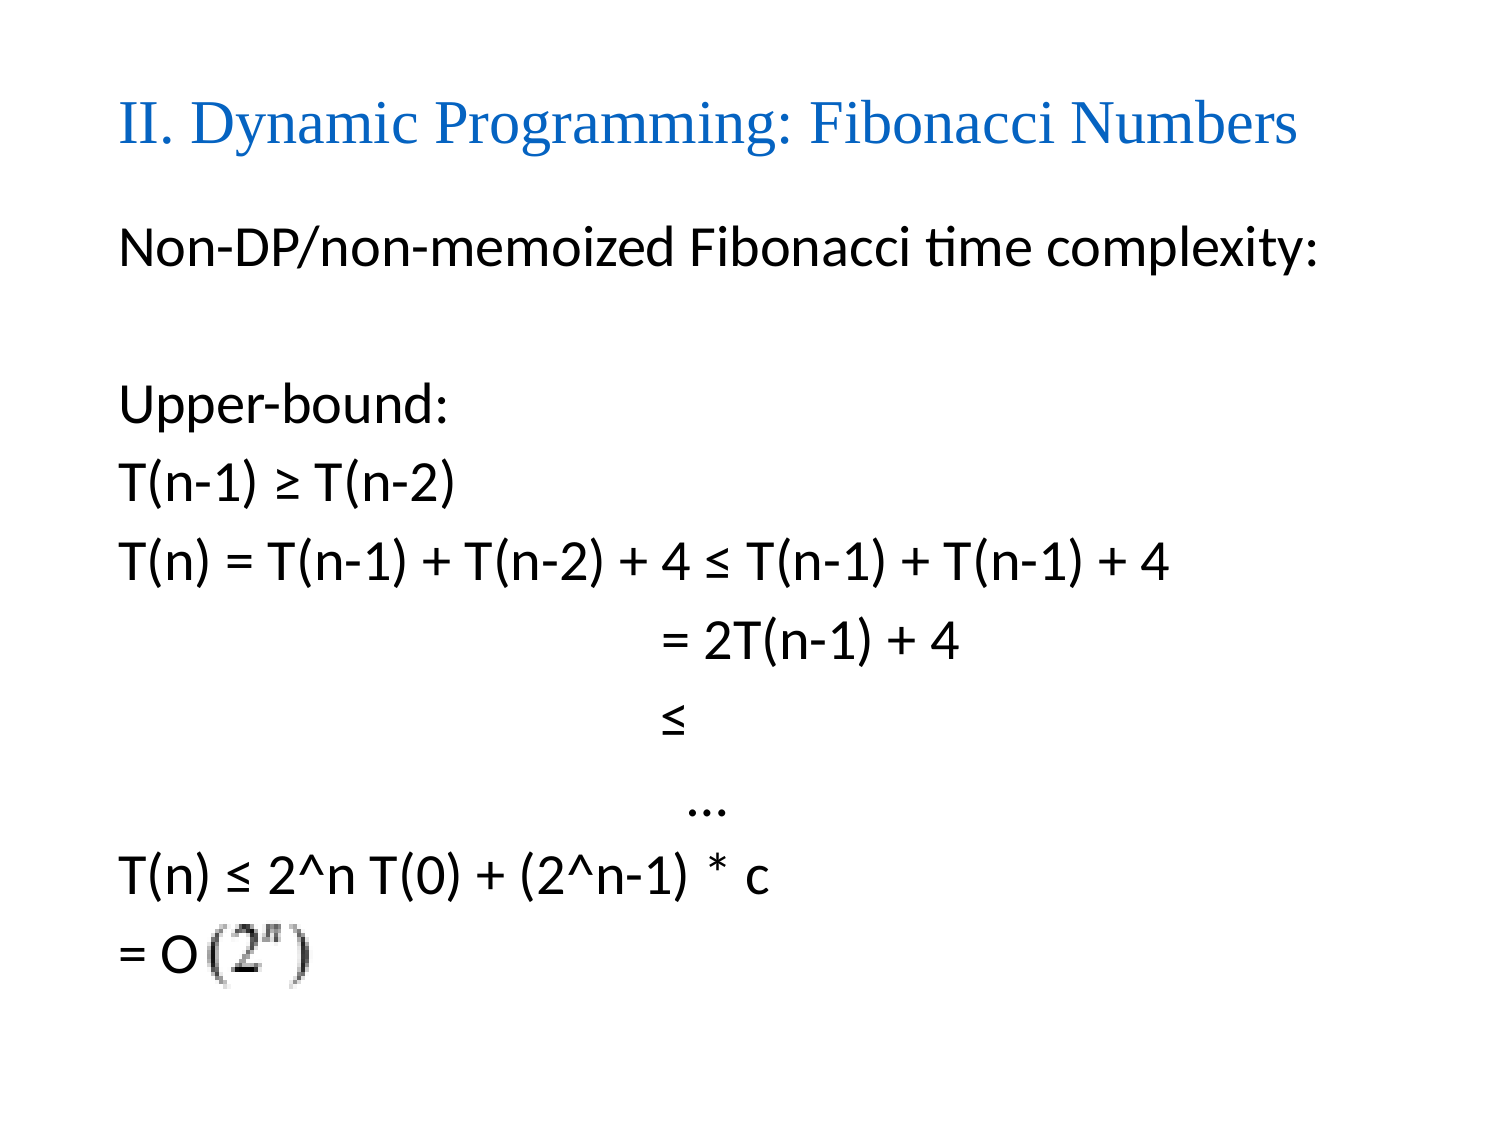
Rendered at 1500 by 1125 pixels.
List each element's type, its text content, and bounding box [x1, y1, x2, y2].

list Non-DP/non-memoized Fibonacci time complexity: Upper-bound: T(n-1) ≥ T(n-2) T(n) = T(n-1) + T(n-2) + 4 ≤ T(n-1) + T(n-1) + 4 = 2T(n-1) + 4 ≤ … T(n) ≤ 2^n T(0) + (2^n-1) * c = O [103, 208, 1397, 1014]
title II. Dynamic Programming: Fibonacci Numbers [103, 59, 1397, 188]
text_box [200, 895, 317, 994]
